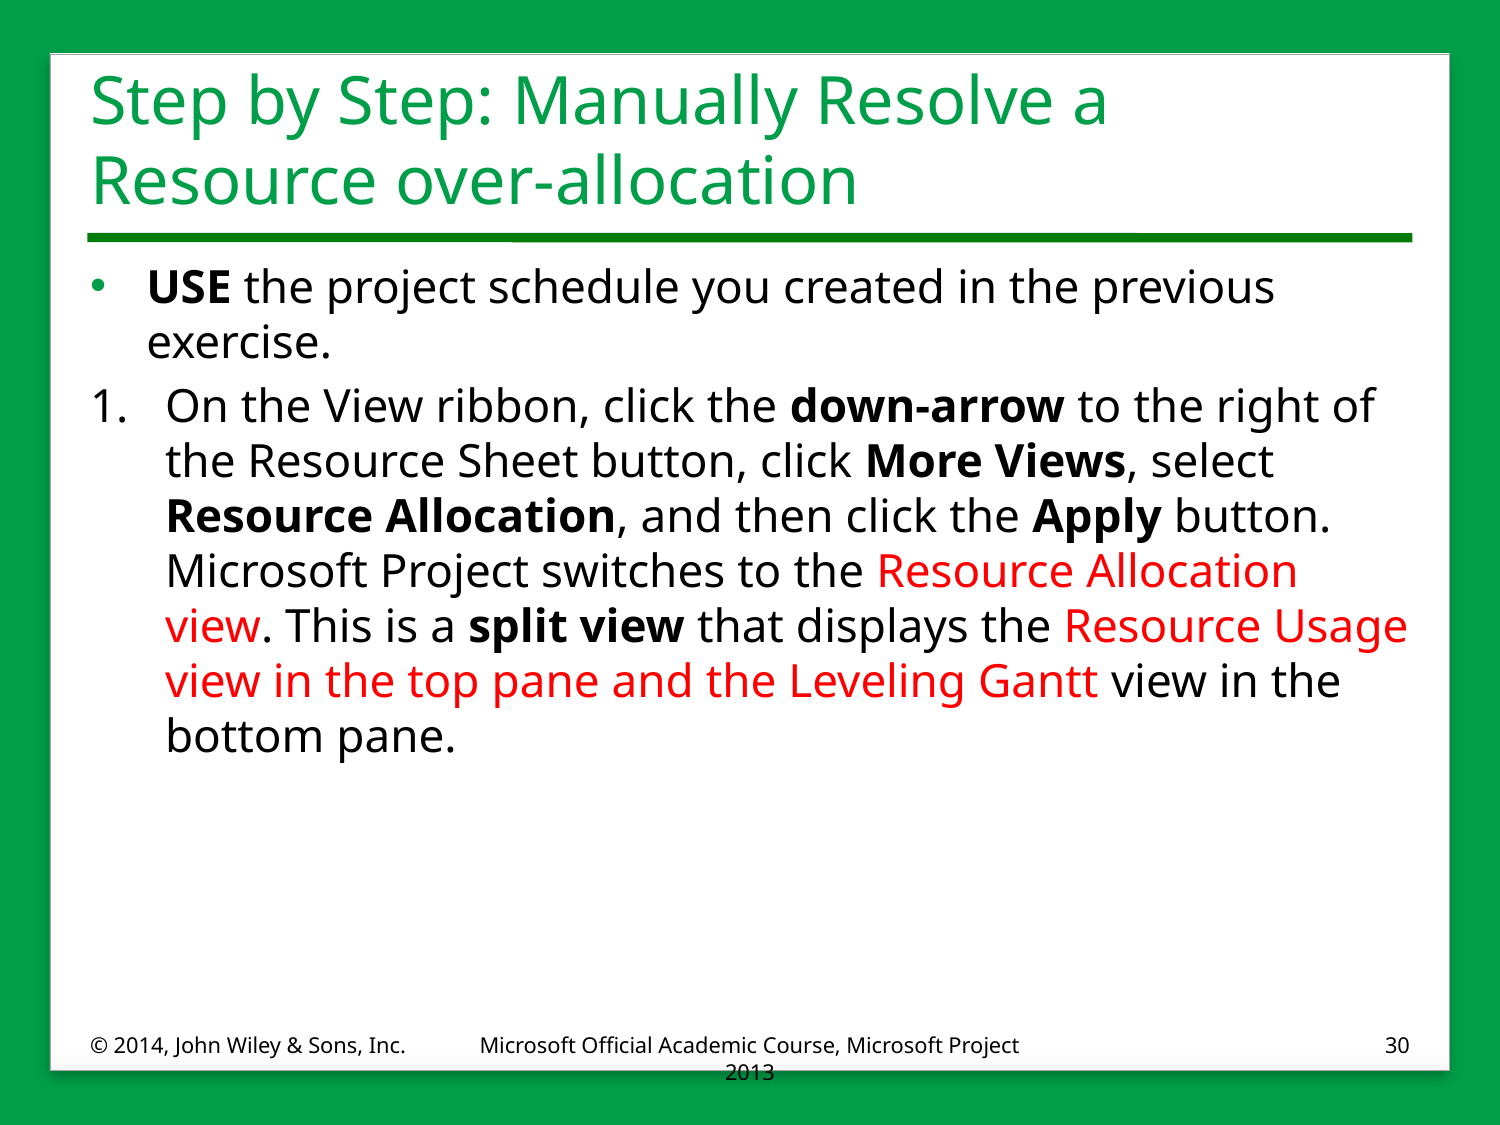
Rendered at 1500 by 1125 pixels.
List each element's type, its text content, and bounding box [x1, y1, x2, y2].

slide_number © 2014, John Wiley & Sons, Inc. [74, 1024, 426, 1103]
list USE the project schedule you created in the previous exercise. 1. On the View ribbon, click the down-arrow to the right of the Resource Sheet button, click More Views, select Resource Allocation, and then click the Apply button. Microsoft Project switches to the Resource Allocation view. This is a split view that displays the Resource Usage view in the top pane and the Leveling Gantt view in the bottom pane. [75, 249, 1425, 1063]
slide_number 30 [1074, 1024, 1426, 1103]
footer Microsoft Official Academic Course, Microsoft Project 2013 [449, 1024, 1051, 1103]
title Step by Step: Manually Resolve a Resource over-allocation [74, 74, 1426, 226]
